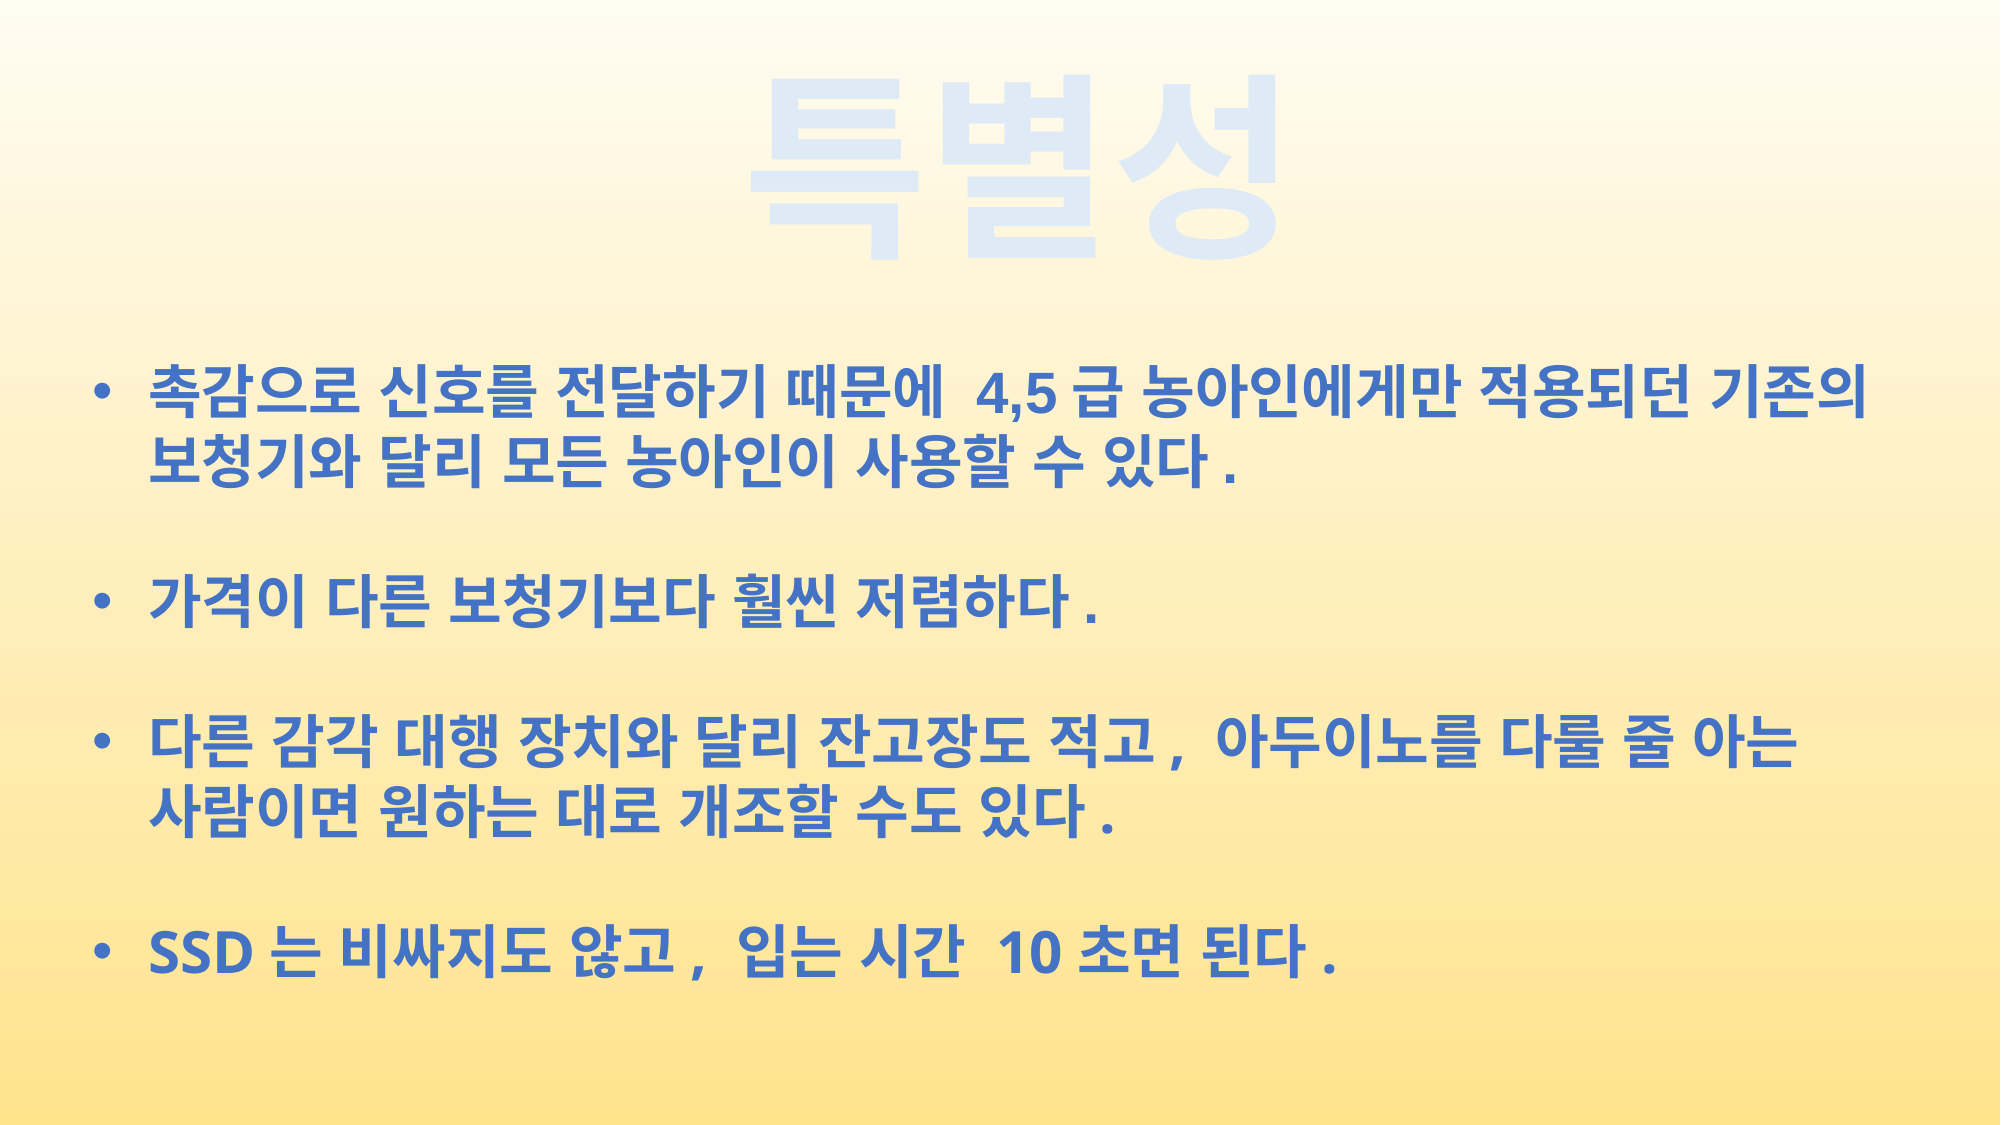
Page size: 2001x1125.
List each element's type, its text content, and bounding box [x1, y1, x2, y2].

text_box 특별성 [729, 35, 1311, 291]
text_box 촉감으로 신호를 전달하기 때문에 4,5급 농아인에게만 적용되던 기존의 보청기와 달리 모든 농아인이 사용할 수 있다. 가격이 다른 보청기보다 훨씬 저렴하다. 다른 감각 대행 장치와 달리 잔고장도 적고, 아두이노를 다룰 줄 아는 사람이면 원하는 대로 개조할 수도 있다. SSD는 비싸지도 않고, 입는 시간 10초면 된다. [77, 348, 1963, 993]
